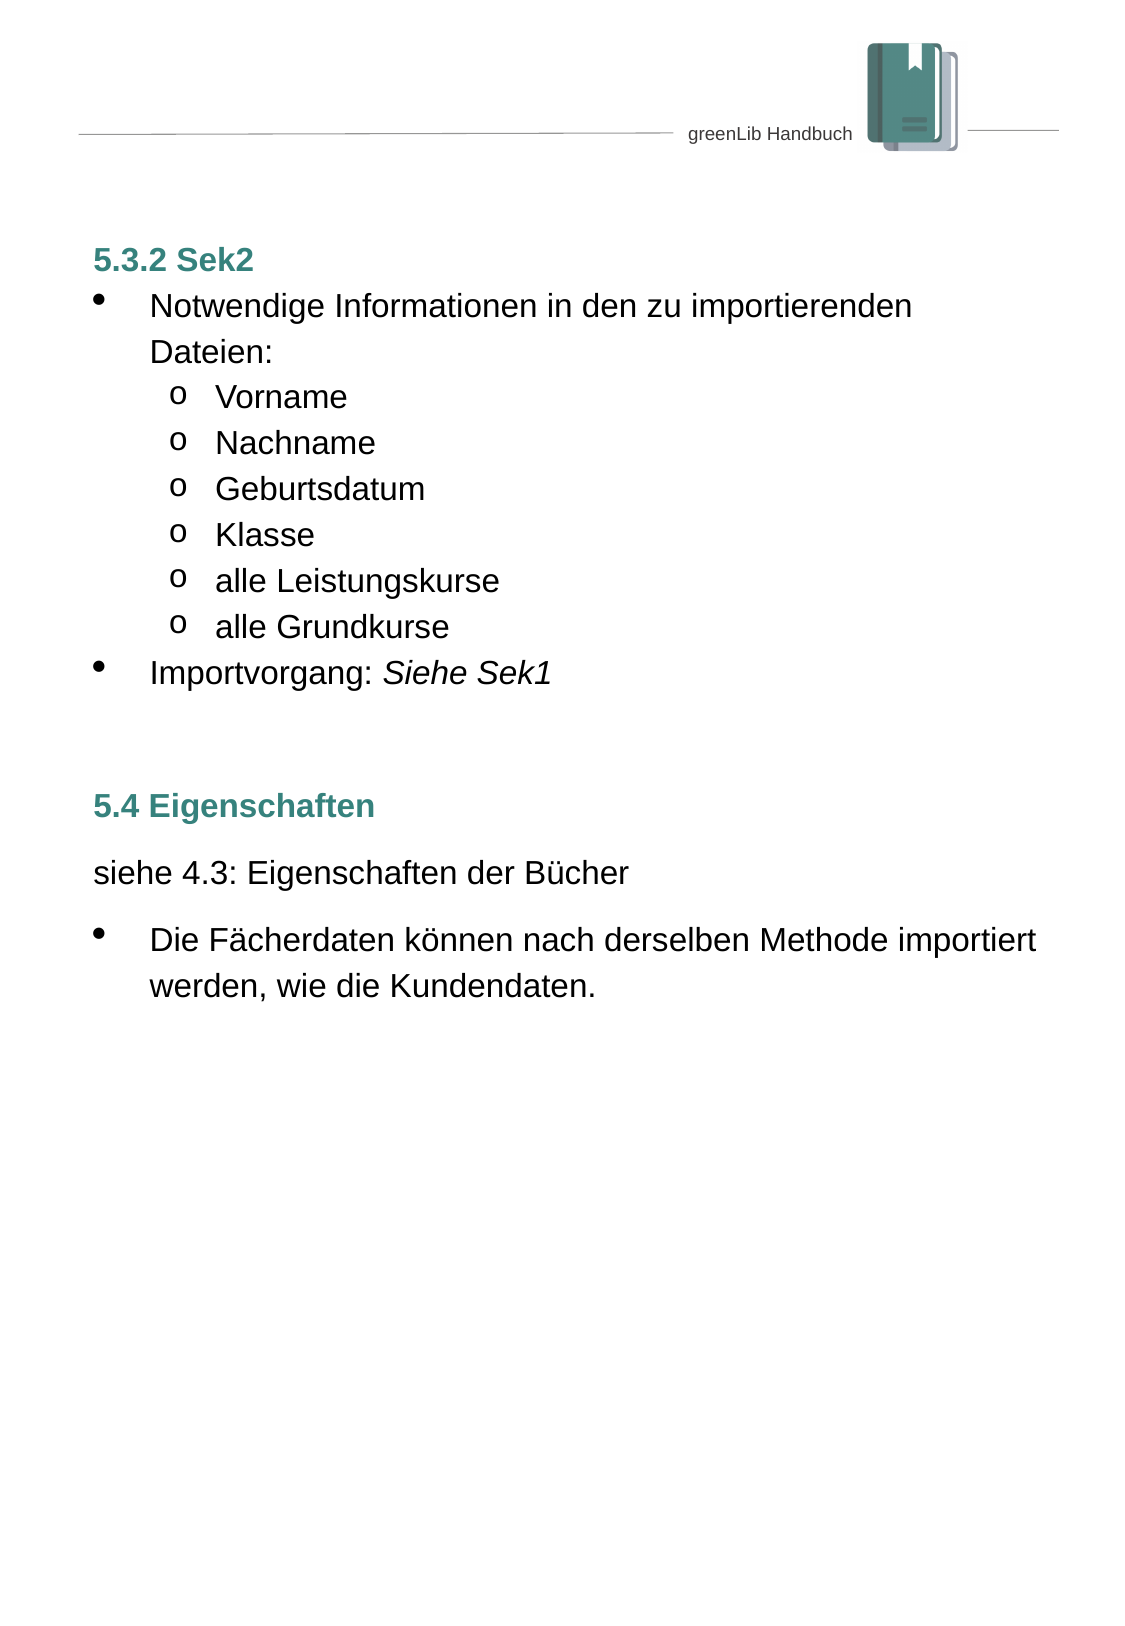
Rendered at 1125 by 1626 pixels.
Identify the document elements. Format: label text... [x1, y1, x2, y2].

text_box greenLib Handbuch [673, 114, 857, 152]
picture [857, 41, 968, 153]
text_box 5.3.2 Sek2 Notwendige Informationen in den zu importierenden Dateien: Vorname Nachname Geburtsdatum Klasse alle Leistungskurse alle Grundkurse Importvorgang: Siehe Sek1 5.4 Eigenschaften siehe 4.3: Eigenschaften der Bücher Die Fächerdaten können nach derselben Methode importiert werden, wie die Kundendaten. [78, 224, 1059, 1012]
